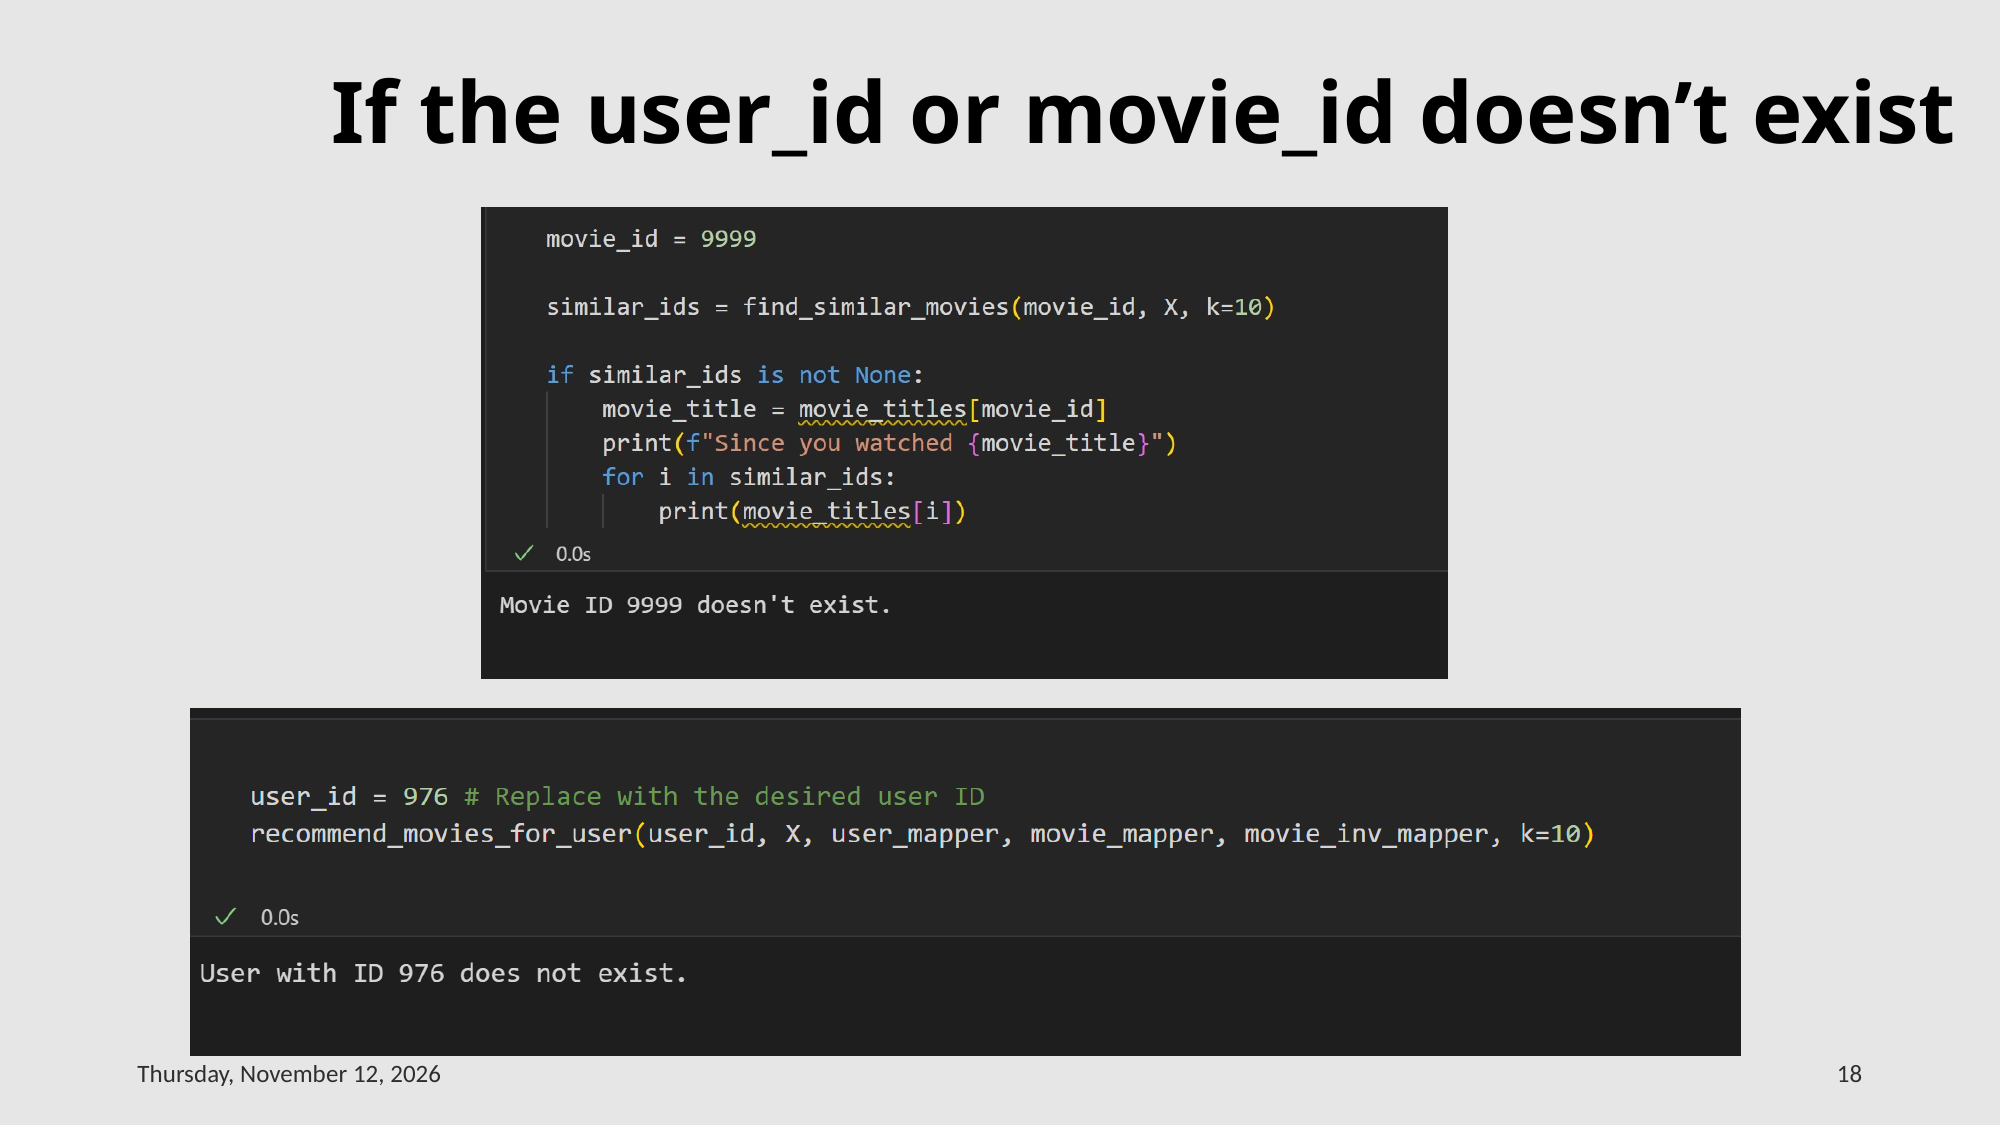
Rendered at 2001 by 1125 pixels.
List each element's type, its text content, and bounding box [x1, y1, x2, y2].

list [190, 708, 1741, 1056]
slide_number 18 [1412, 1042, 1863, 1103]
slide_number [137, 1042, 588, 1103]
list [90, 263, 873, 1000]
picture [481, 207, 1448, 679]
title If the user_id or movie_id doesn’t exist [330, 54, 1966, 161]
